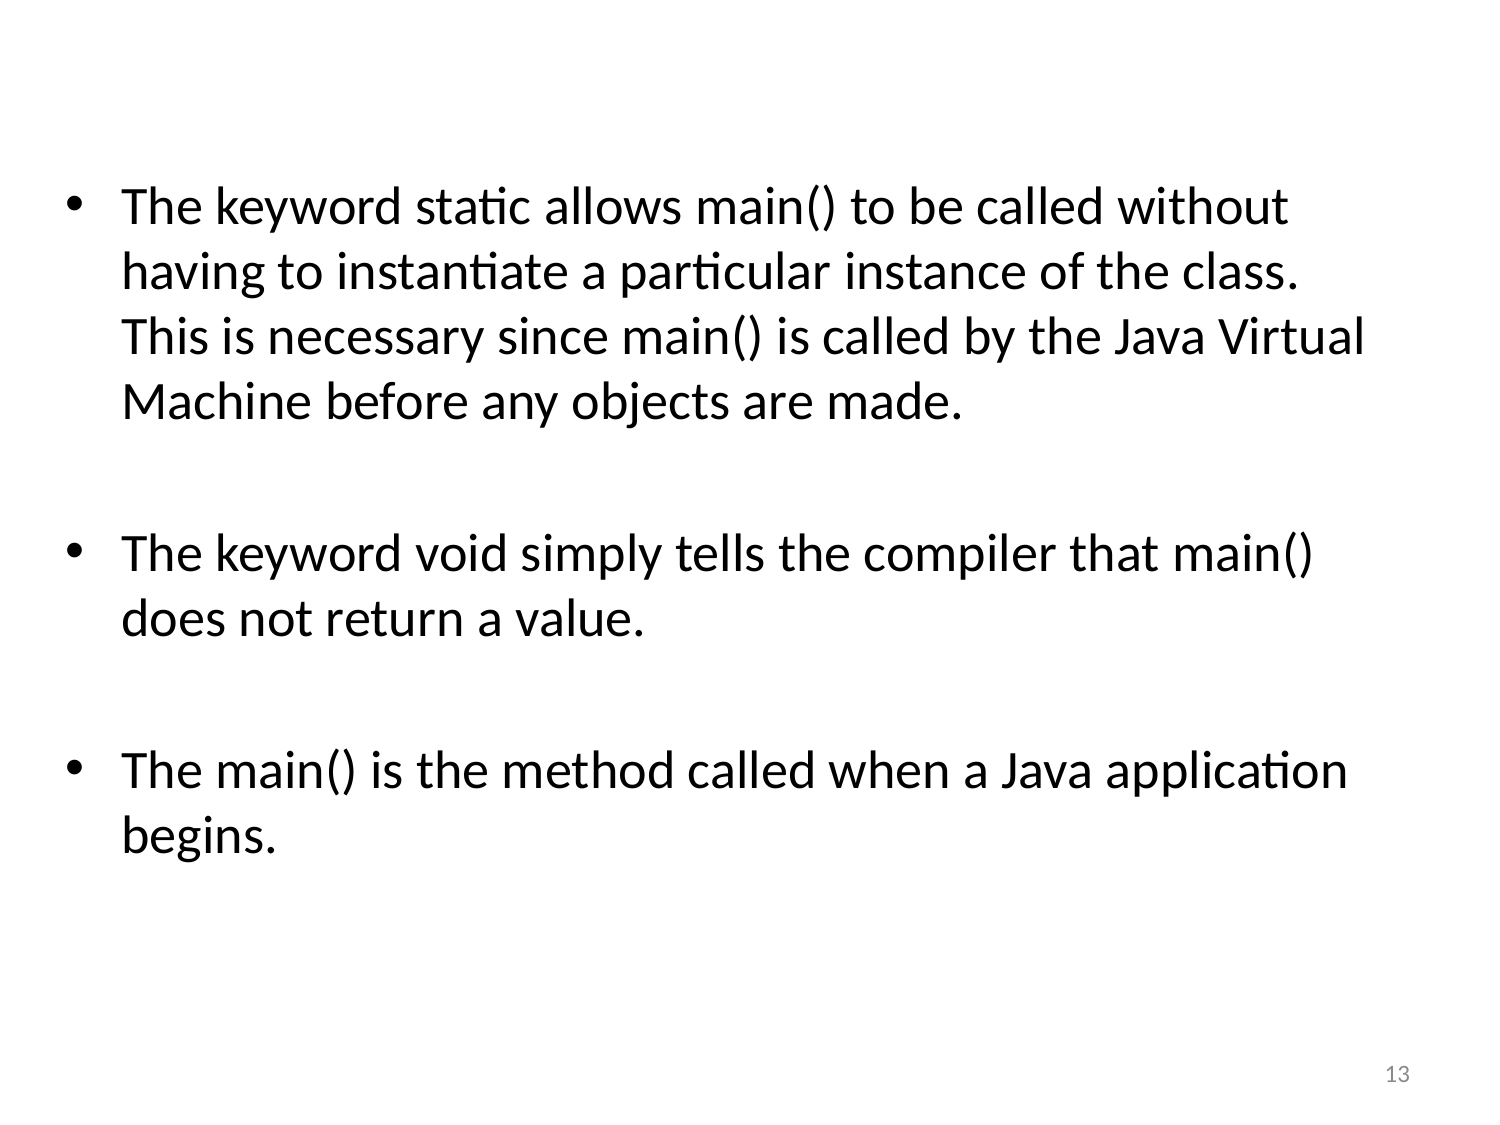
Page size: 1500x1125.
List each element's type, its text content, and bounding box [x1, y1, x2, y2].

list The keyword static allows main() to be called without having to instantiate a particular instance of the class. This is necessary since main() is called by the Java Virtual Machine before any objects are made. The keyword void simply tells the compiler that main() does not return a value. The main() is the method called when a Java application begins. [50, 162, 1400, 905]
slide_number 13 [1074, 1042, 1425, 1103]
